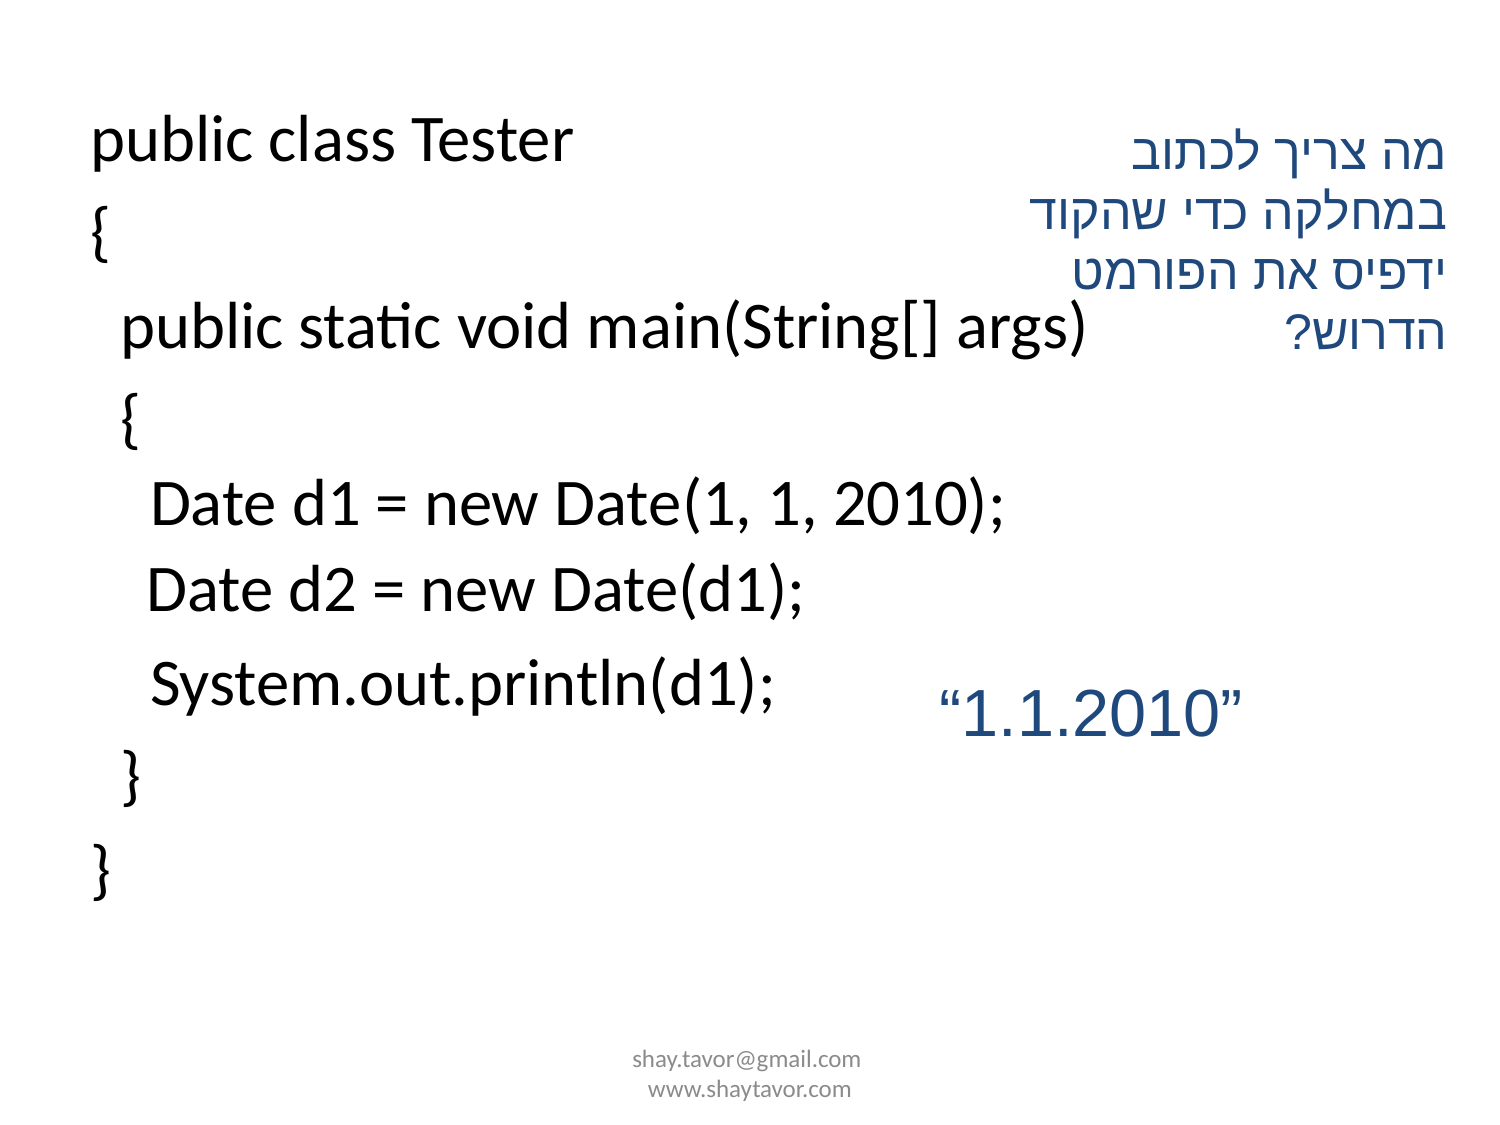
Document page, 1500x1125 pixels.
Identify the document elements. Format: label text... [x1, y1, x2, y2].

footer shay.tavor@gmail.com www.shaytavor.com [512, 1042, 988, 1103]
list public class Tester { public static void main(String[] args) { Date d1 = new Date(1, 1, 2010); Date d2 = new Date(d1); System.out.println(d1); } } [75, 87, 1425, 1005]
text_box מה צריך לכתוב במחלקה כדי שהקוד ידפיס את הפורמט הדרוש? [937, 112, 1463, 368]
text_box “1.1.2010” [924, 662, 1288, 758]
